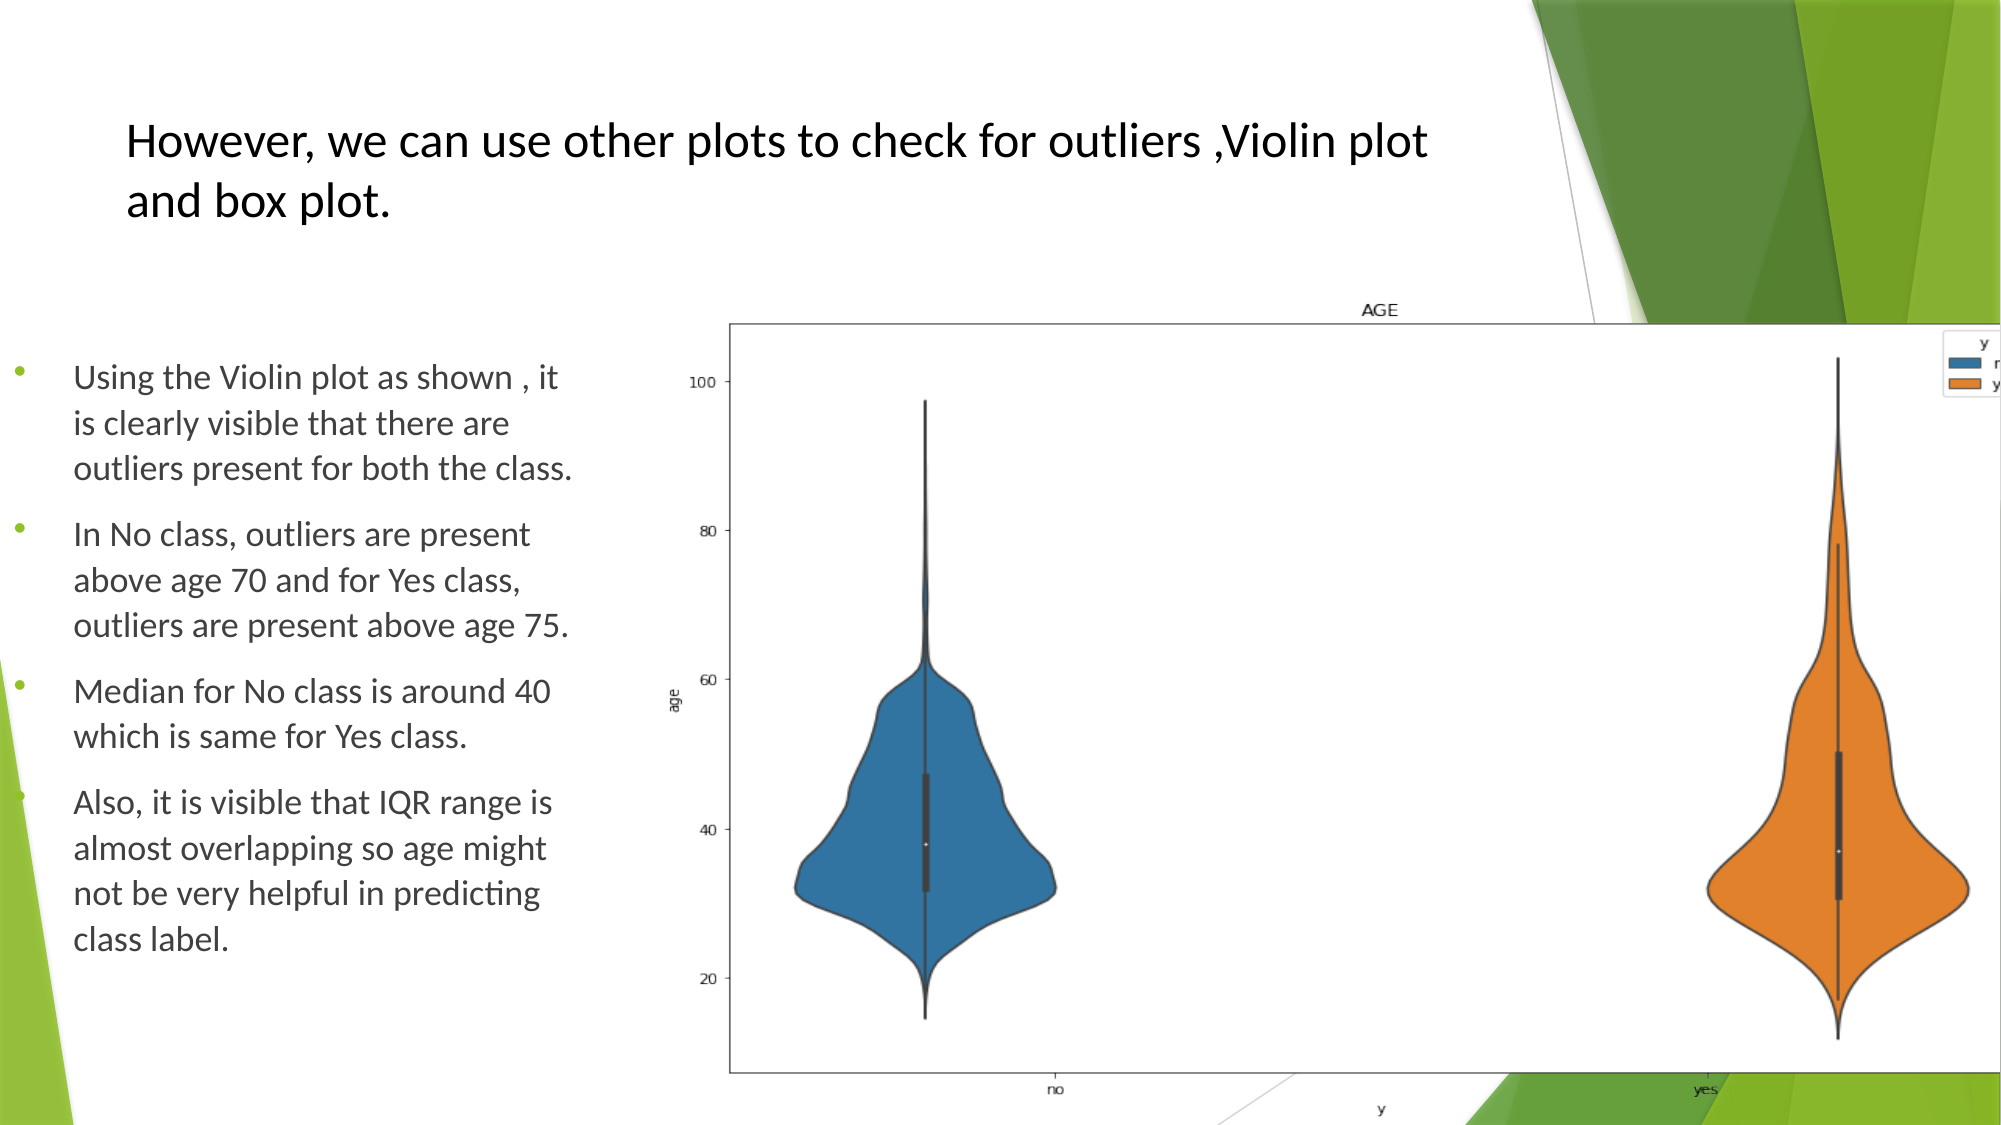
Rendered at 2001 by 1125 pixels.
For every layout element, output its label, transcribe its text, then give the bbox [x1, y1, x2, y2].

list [655, 292, 2000, 1125]
title However, we can use other plots to check for outliers ,Violin plot and box plot. [111, 99, 1522, 317]
list Using the Violin plot as shown , it is clearly visible that there are outliers present for both the class. In No class, outliers are present above age 70 and for Yes class, outliers are present above age 75. Median for No class is around 40 which is same for Yes class. Also, it is visible that IQR range is almost overlapping so age might not be very helpful in predicting class label. [0, 343, 592, 991]
